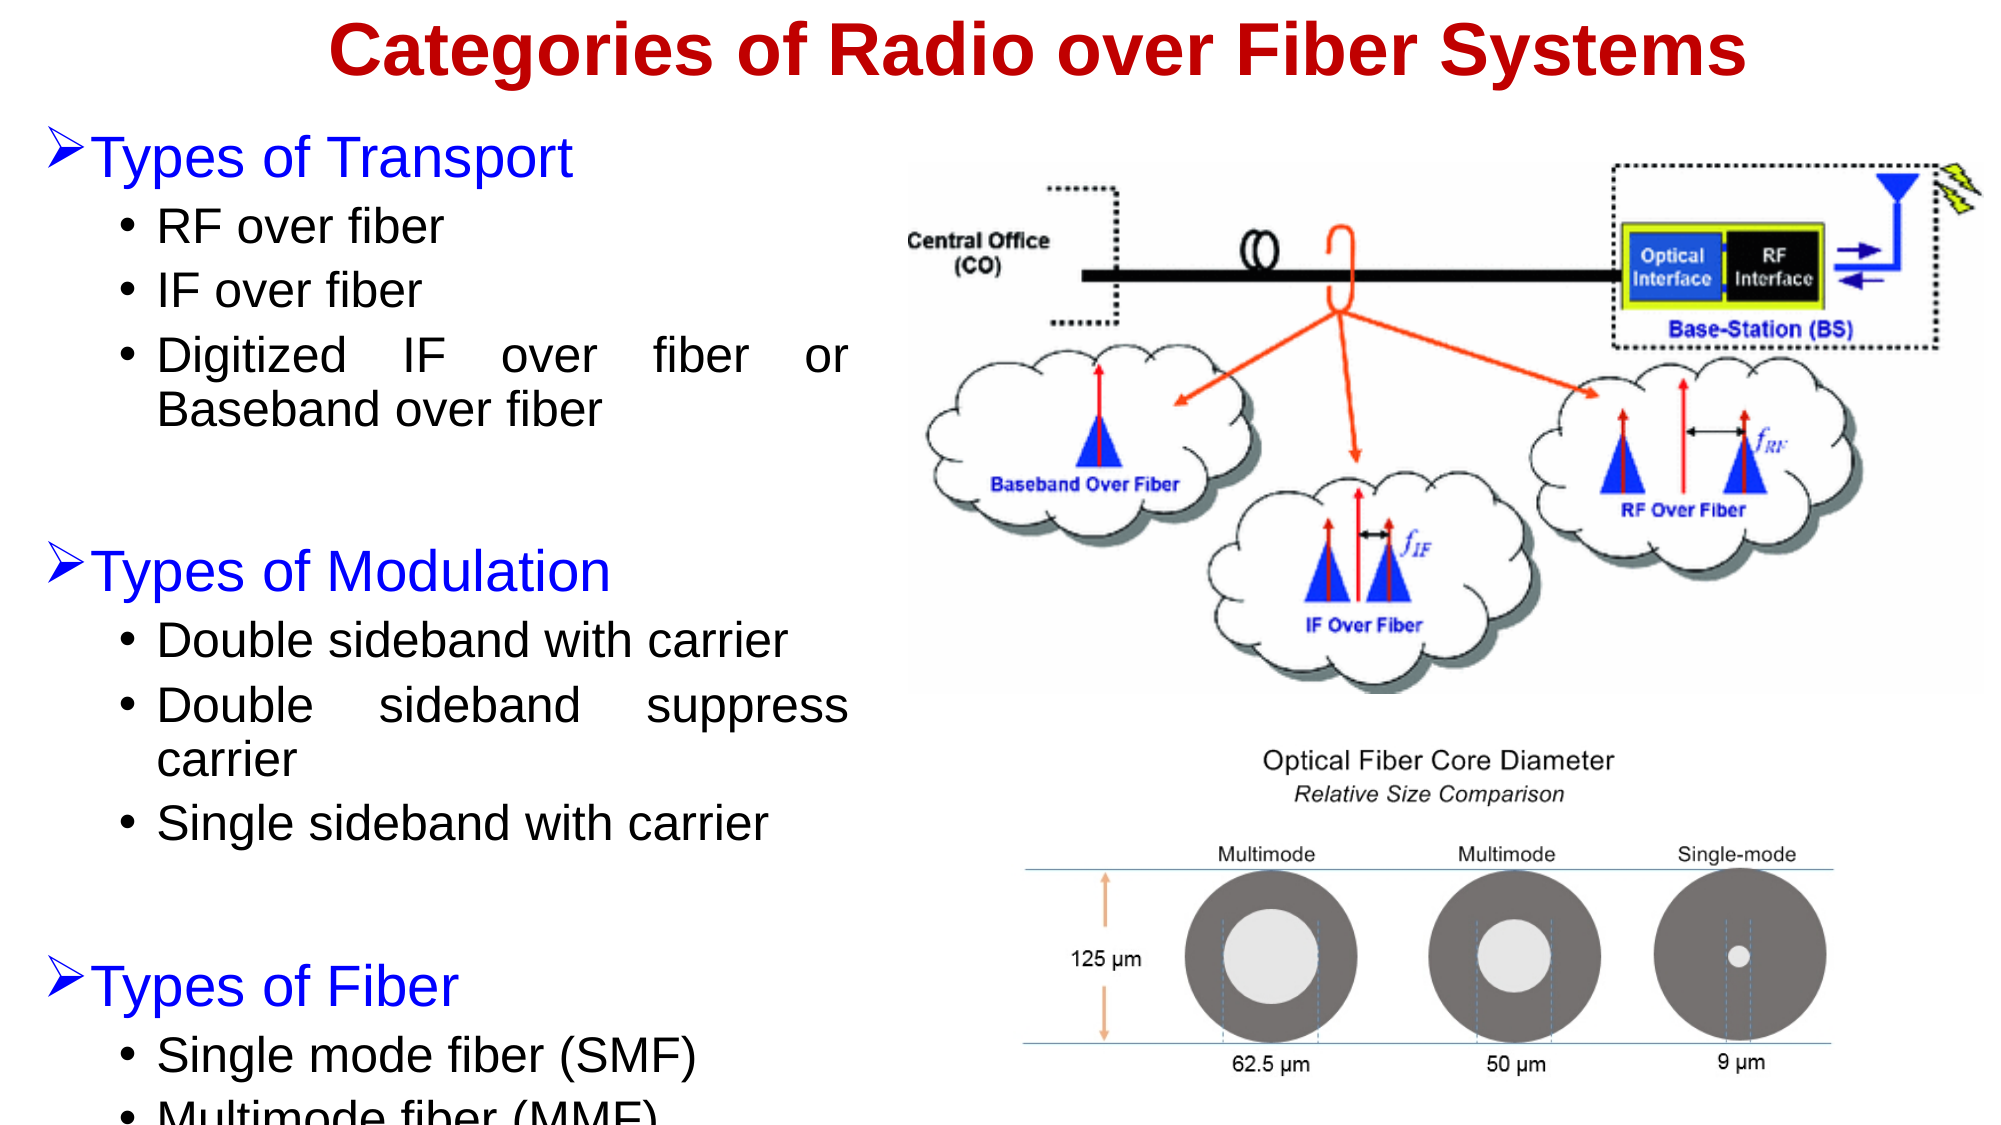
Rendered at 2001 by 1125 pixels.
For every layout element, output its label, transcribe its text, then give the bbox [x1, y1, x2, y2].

list Types of Transport RF over fiber IF over fiber Digitized IF over fiber or Baseband over fiber Types of Modulation Double sideband with carrier Double sideband suppress carrier Single sideband with carrier Types of Fiber Single mode fiber (SMF) Multimode fiber (MMF) [28, 119, 865, 1125]
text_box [864, 154, 1984, 694]
picture [1011, 734, 1862, 1083]
title Categories of Radio over Fiber Systems [313, 2, 1788, 100]
